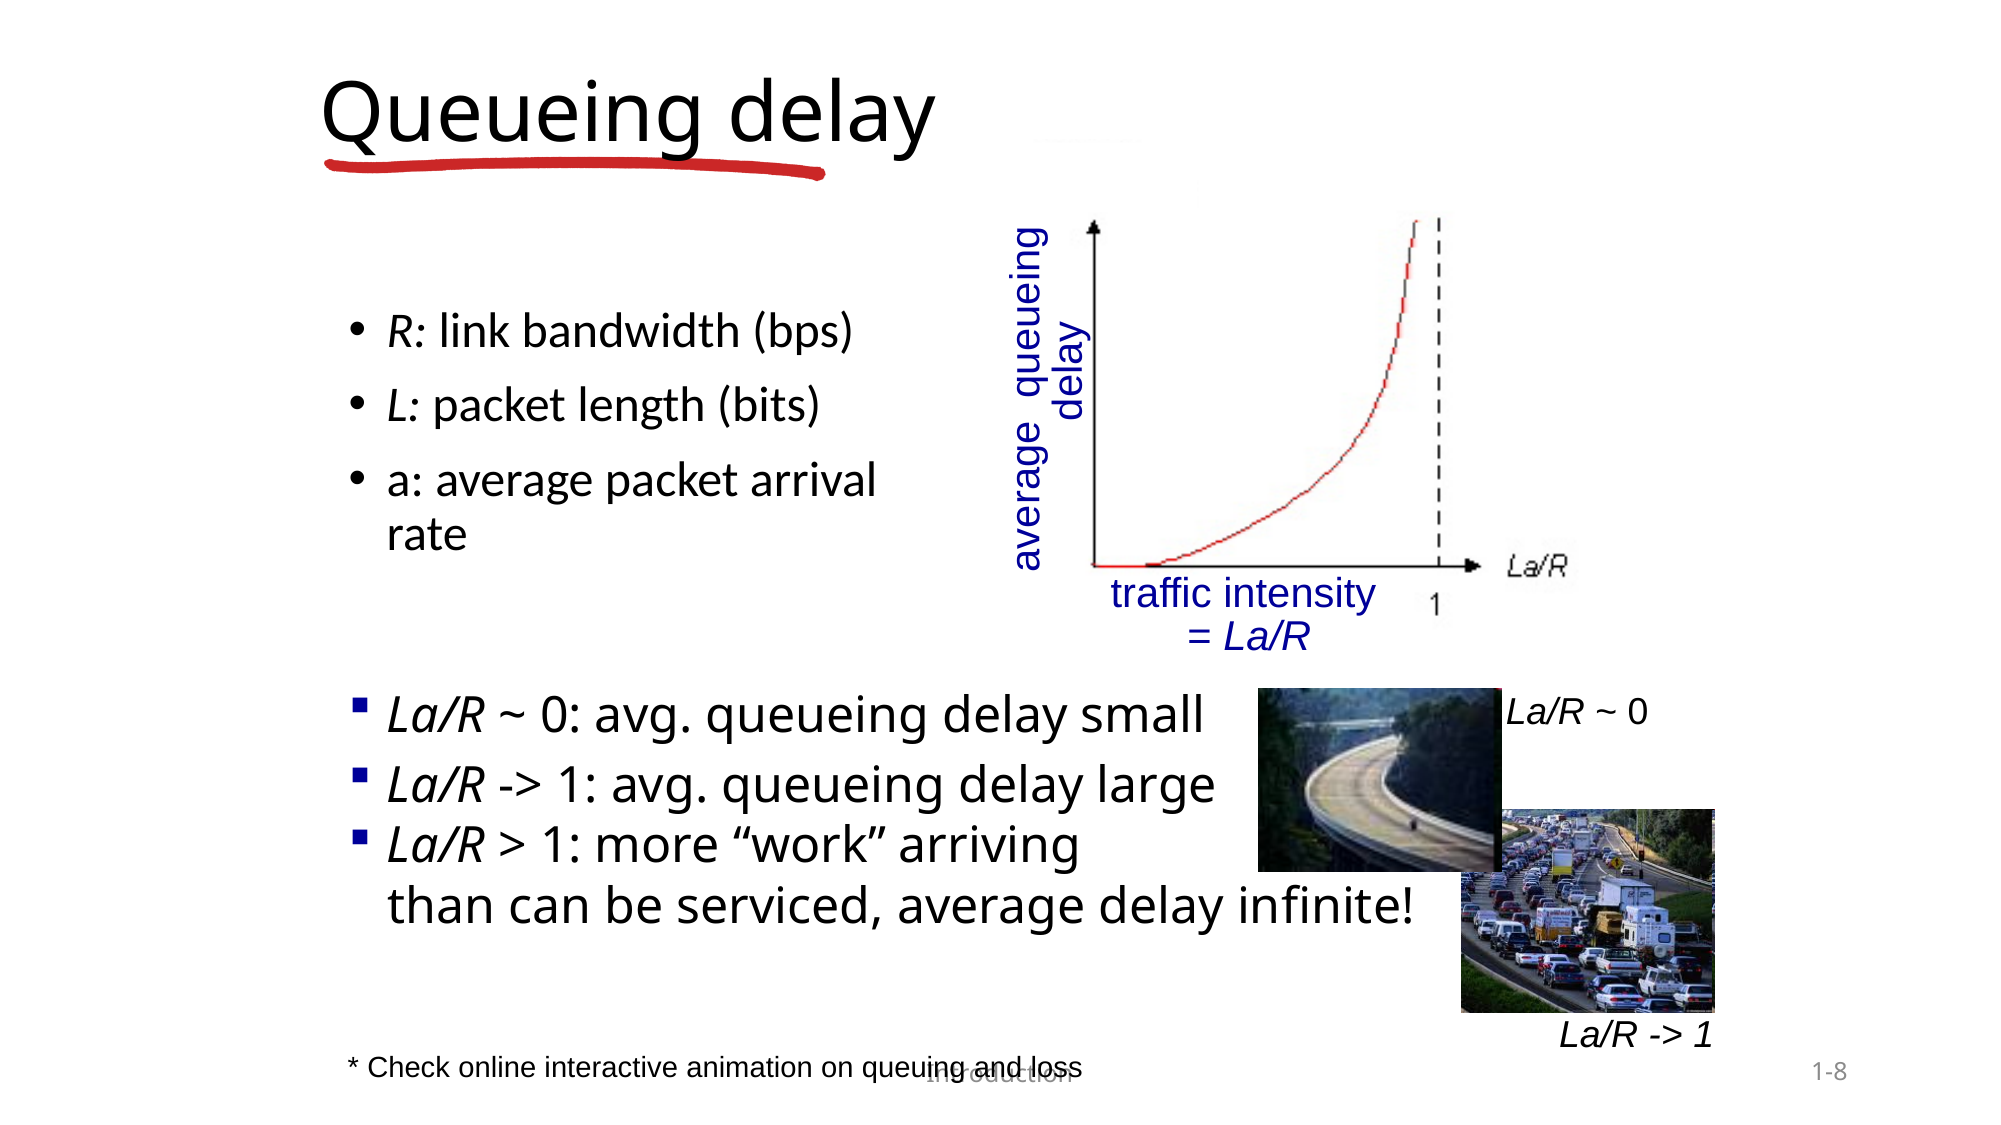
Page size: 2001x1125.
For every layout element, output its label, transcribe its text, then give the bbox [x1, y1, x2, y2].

text_box La/R ~ 0 [1491, 679, 1664, 740]
text_box traffic intensity = La/R [936, 641, 1562, 649]
text_box La/R ~ 0: avg. queueing delay small La/R -> 1: avg. queueing delay large La/R > 1: more “work” arriving than can be serviced, average delay infinite! [333, 674, 1478, 992]
list R: link bandwidth (bps) L: packet length (bits) a: average packet arrival rate [333, 296, 908, 589]
picture [908, 139, 1724, 641]
text_box La/R -> 1 [1544, 1002, 1730, 1042]
picture [321, 150, 831, 188]
text_box * Check online interactive animation on queuing and loss [333, 1041, 1100, 1091]
footer Introduction [662, 1042, 1338, 1103]
picture [1258, 688, 1715, 1013]
slide_number 1-8 [1412, 1042, 1863, 1103]
title Queueing delay [304, 20, 1580, 208]
